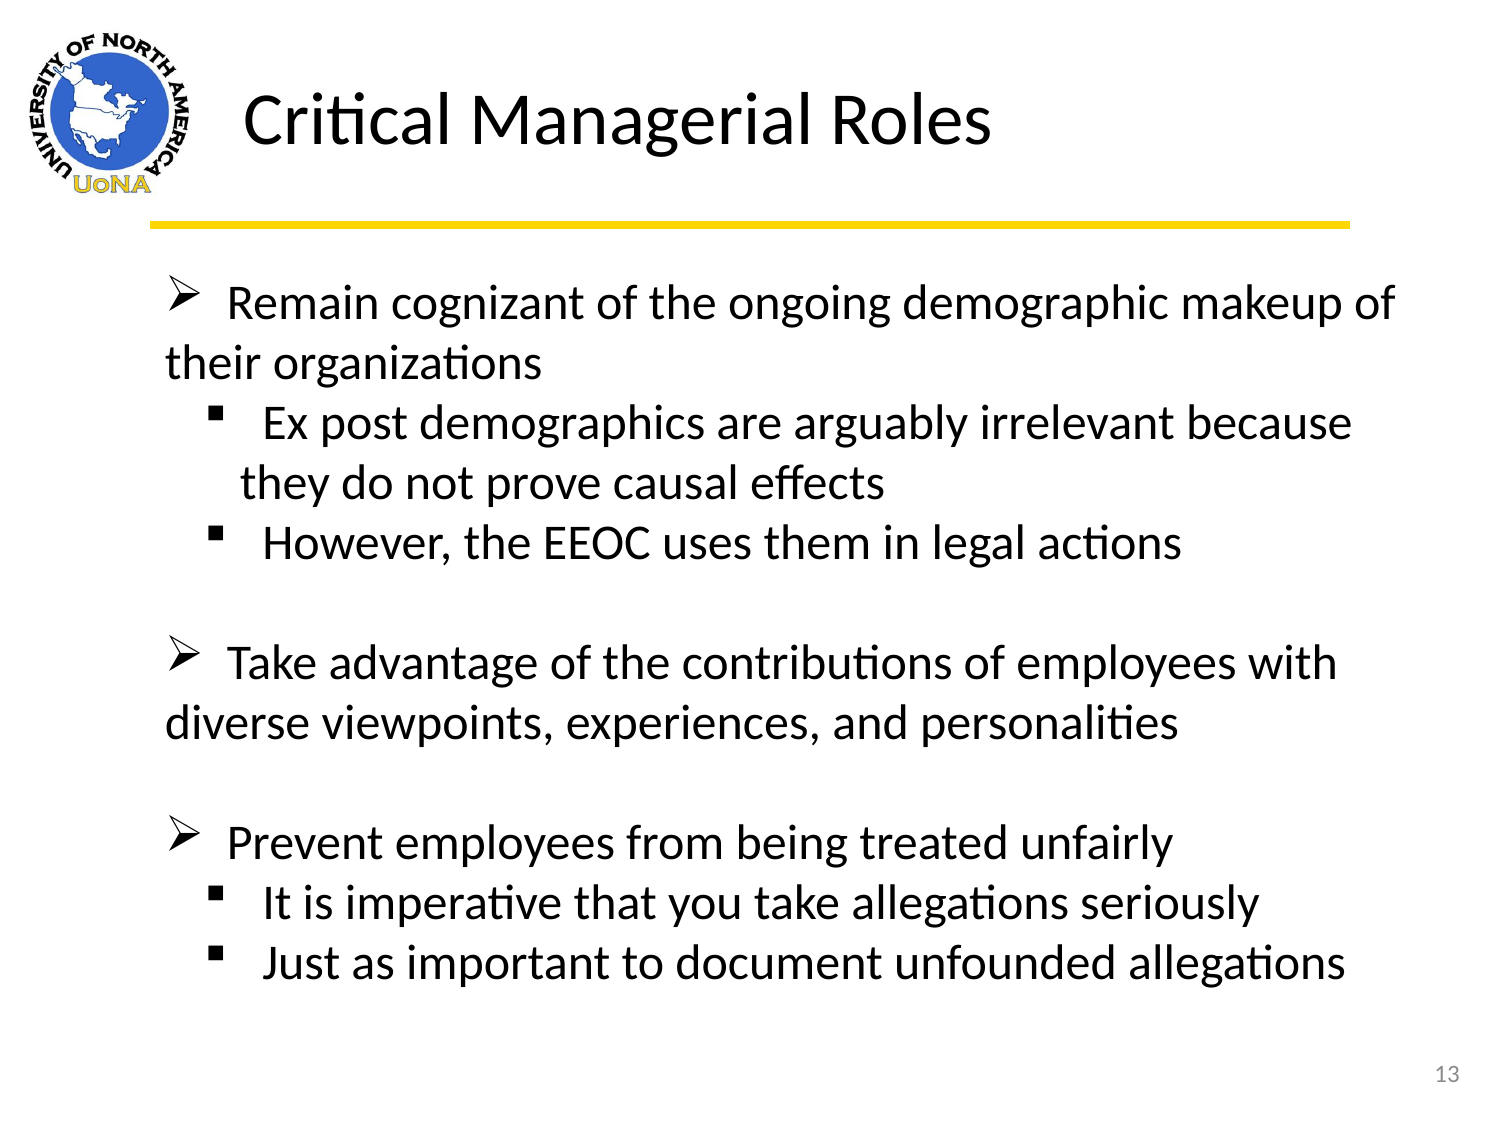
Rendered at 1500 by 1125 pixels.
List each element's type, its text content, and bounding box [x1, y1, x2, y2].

slide_number 13 [1412, 1042, 1475, 1103]
text_box Critical Managerial Roles [228, 62, 1009, 168]
text_box Remain cognizant of the ongoing demographic makeup of their organizations Ex post demographics are arguably irrelevant because they do not prove causal effects However, the EEOC uses them in legal actions Take advantage of the contributions of employees with diverse viewpoints, experiences, and personalities Prevent employees from being treated unfairly It is imperative that you take allegations seriously Just as important to document unfounded allegations [150, 262, 1450, 998]
picture [19, 24, 200, 200]
